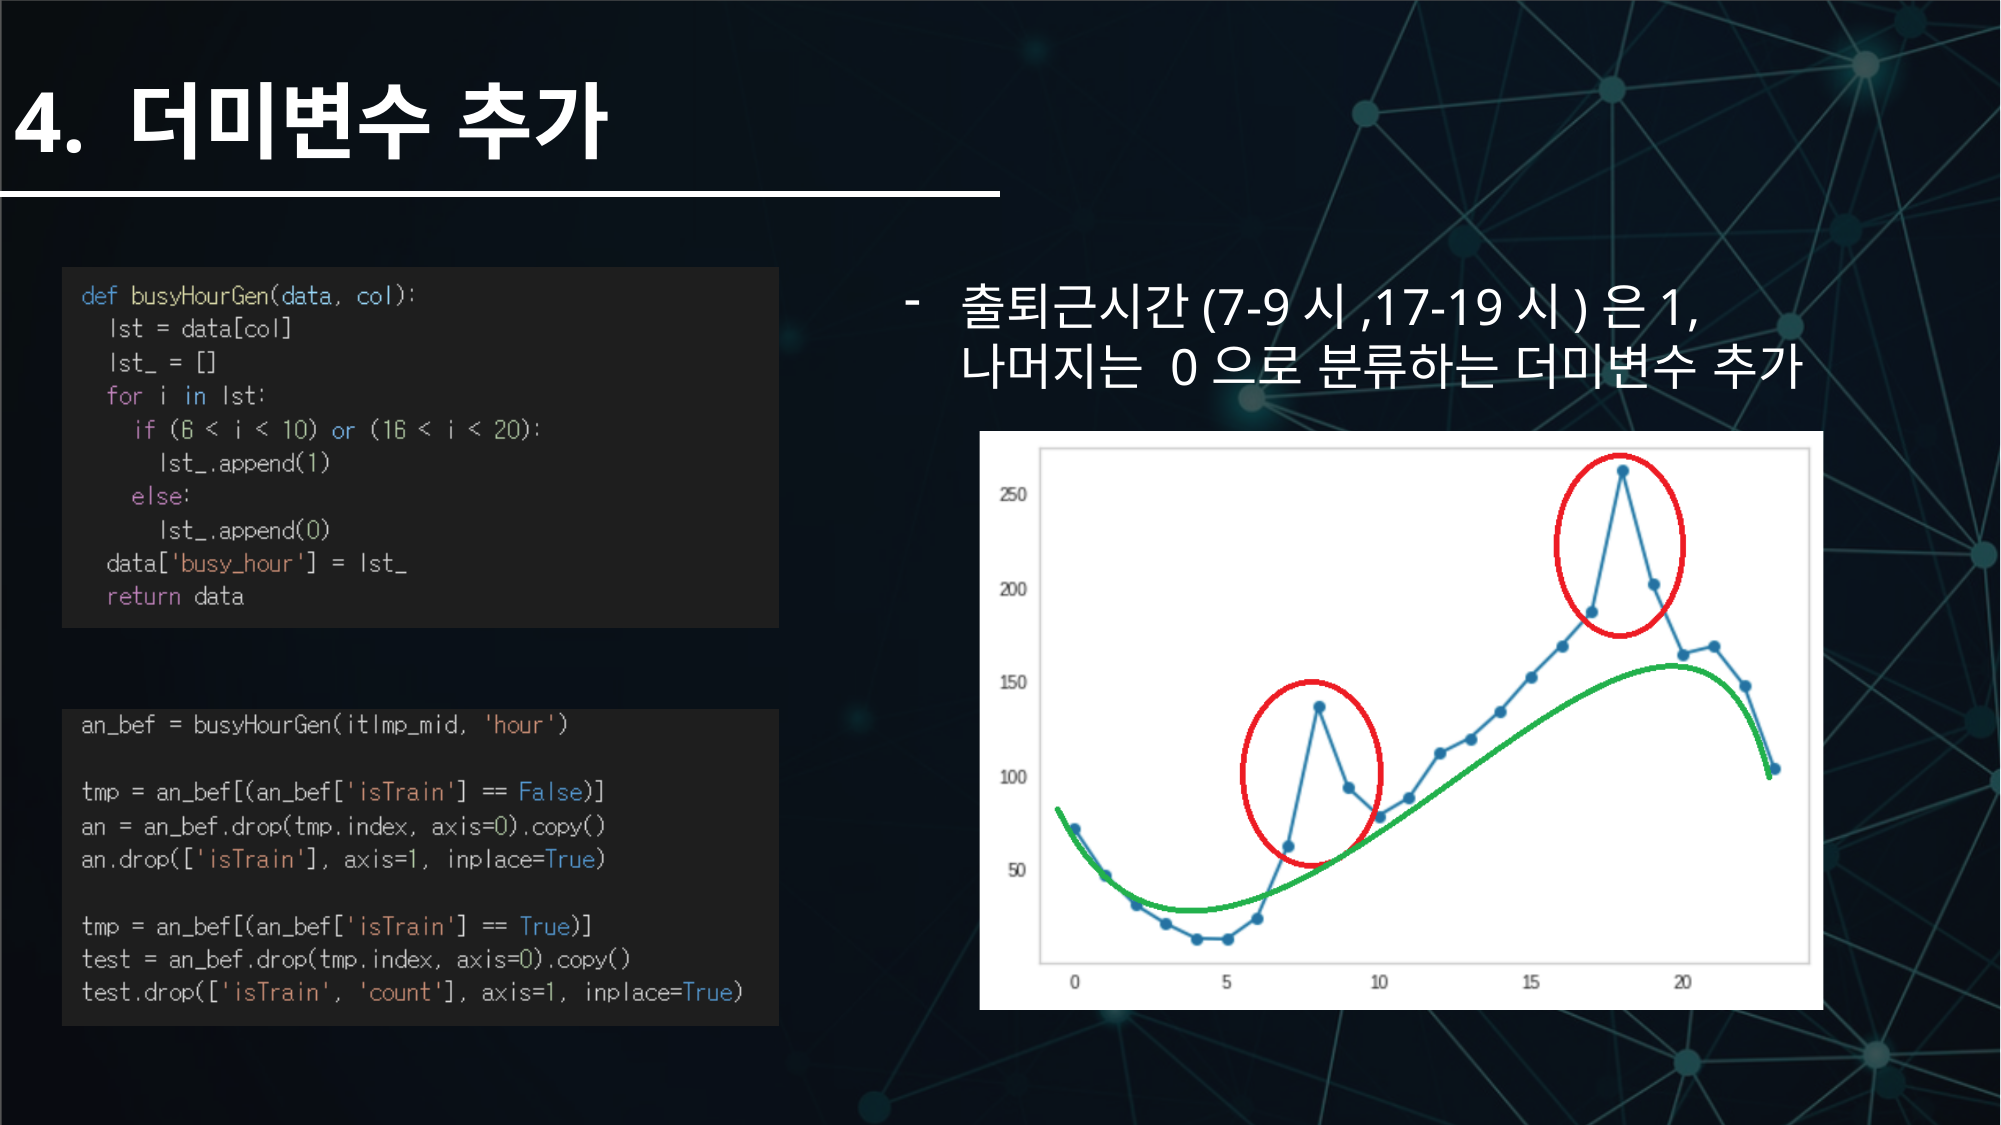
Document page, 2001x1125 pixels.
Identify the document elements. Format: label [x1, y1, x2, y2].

text_box [979, 431, 1824, 1010]
picture [0, 0, 2000, 1125]
